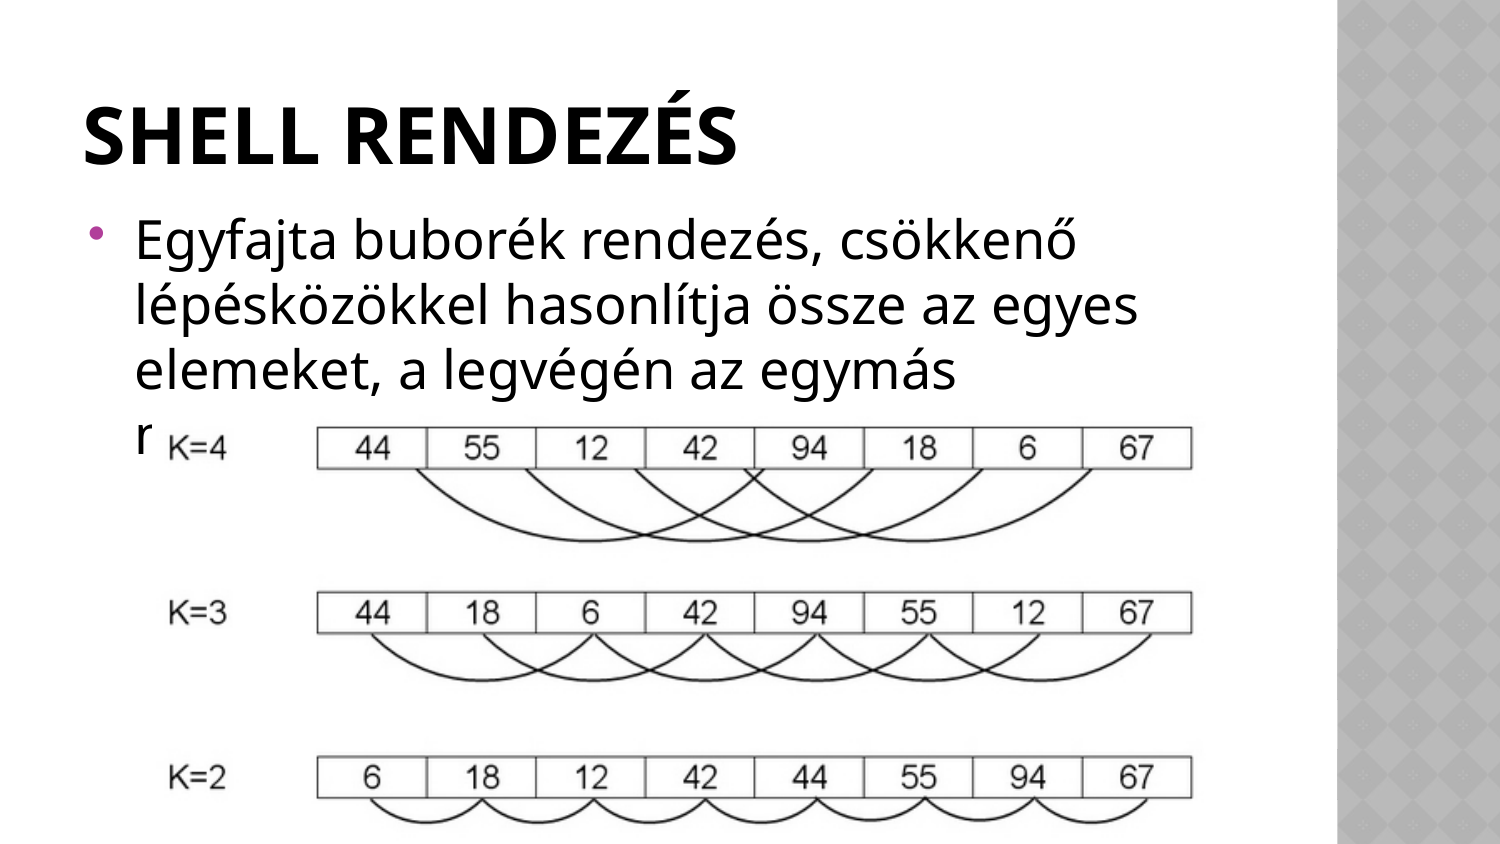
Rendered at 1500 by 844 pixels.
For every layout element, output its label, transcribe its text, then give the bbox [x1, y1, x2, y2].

picture [151, 401, 1220, 844]
title Shell rendezés [75, 39, 1263, 180]
list Egyfajta buborék rendezés, csökkenő lépésközökkel hasonlítja össze az egyes elemeket, a legvégén az egymás mellettieket [75, 198, 1263, 795]
